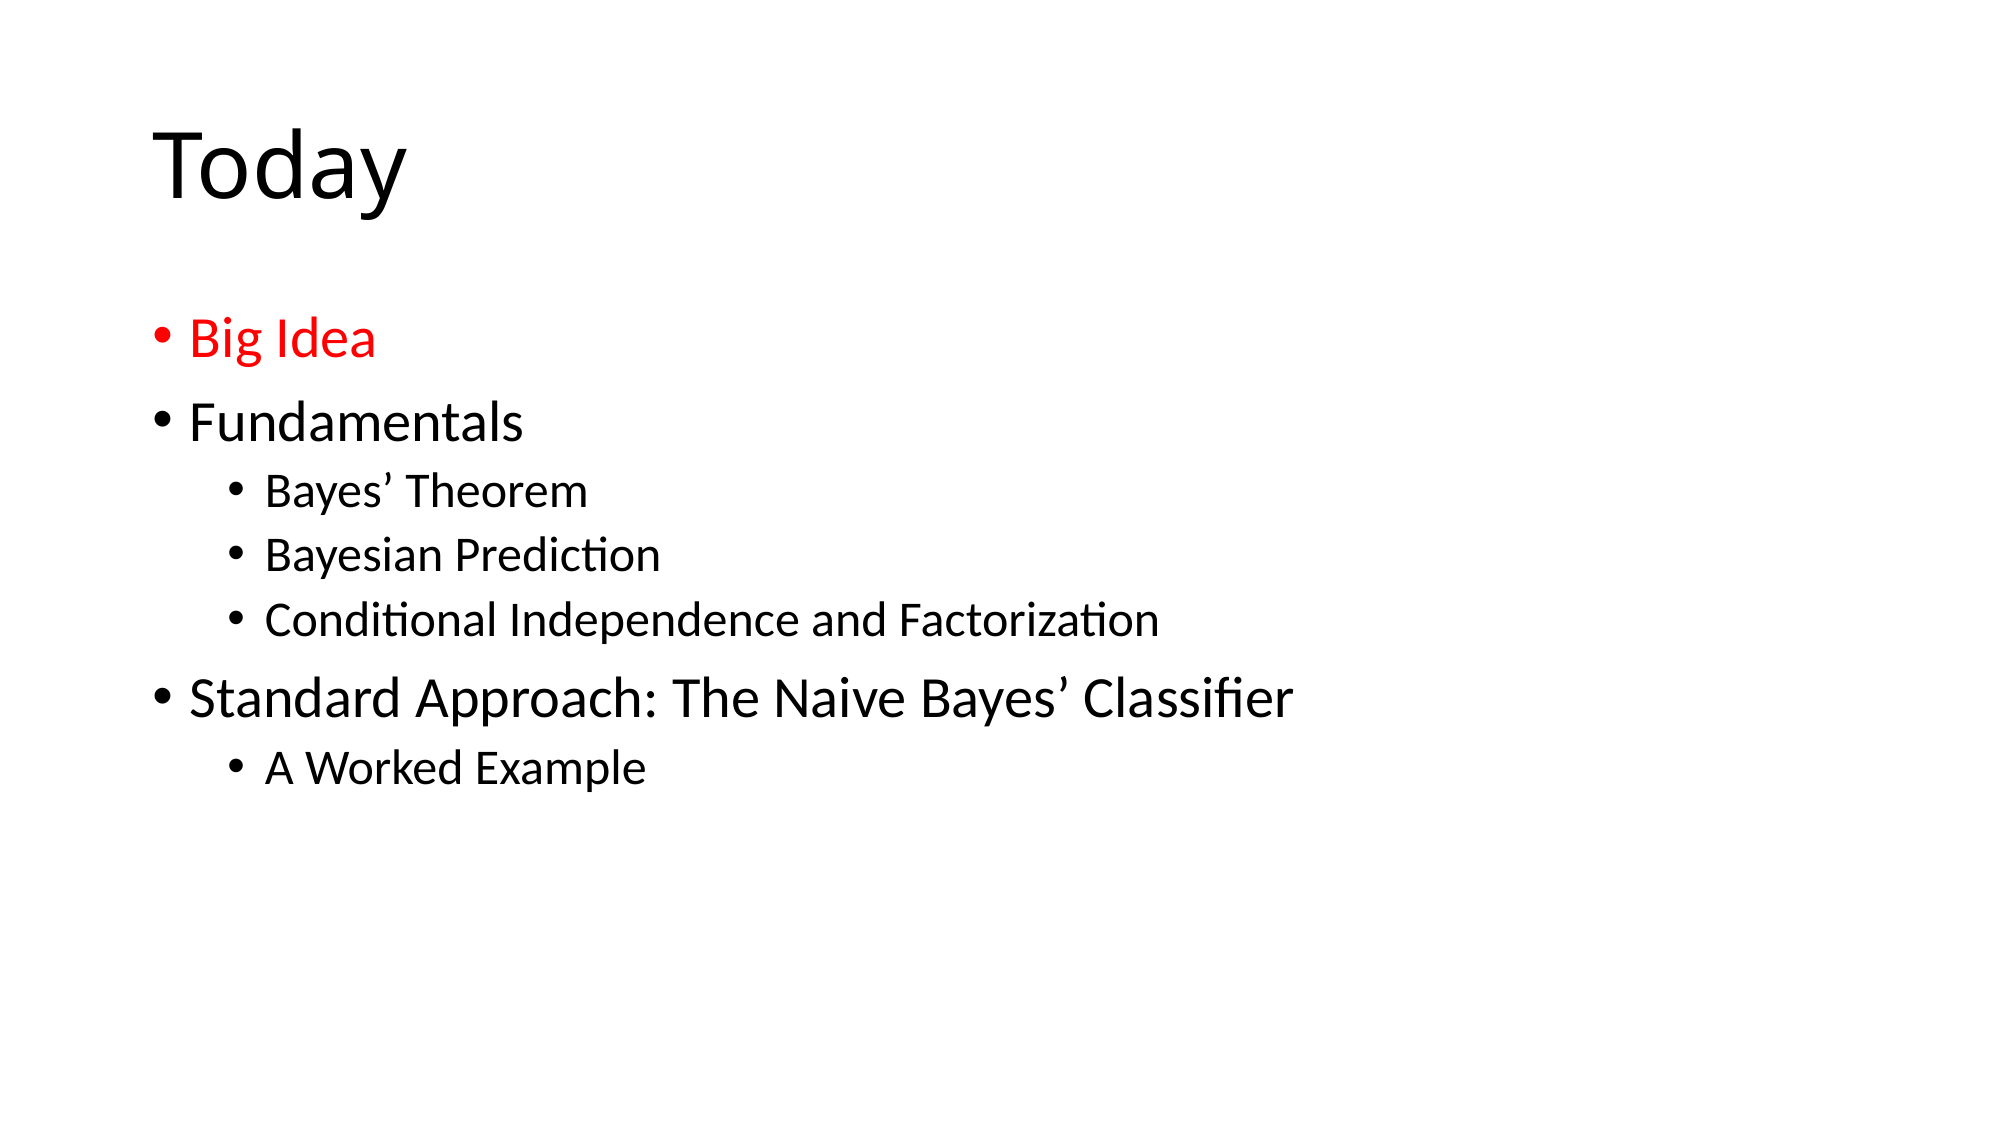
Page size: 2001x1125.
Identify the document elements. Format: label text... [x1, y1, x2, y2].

list Big Idea Fundamentals Bayes’ Theorem Bayesian Prediction Conditional Independence and Factorization Standard Approach: The Naive Bayes’ Classifier A Worked Example [137, 299, 1863, 1014]
title Today [137, 59, 1863, 278]
